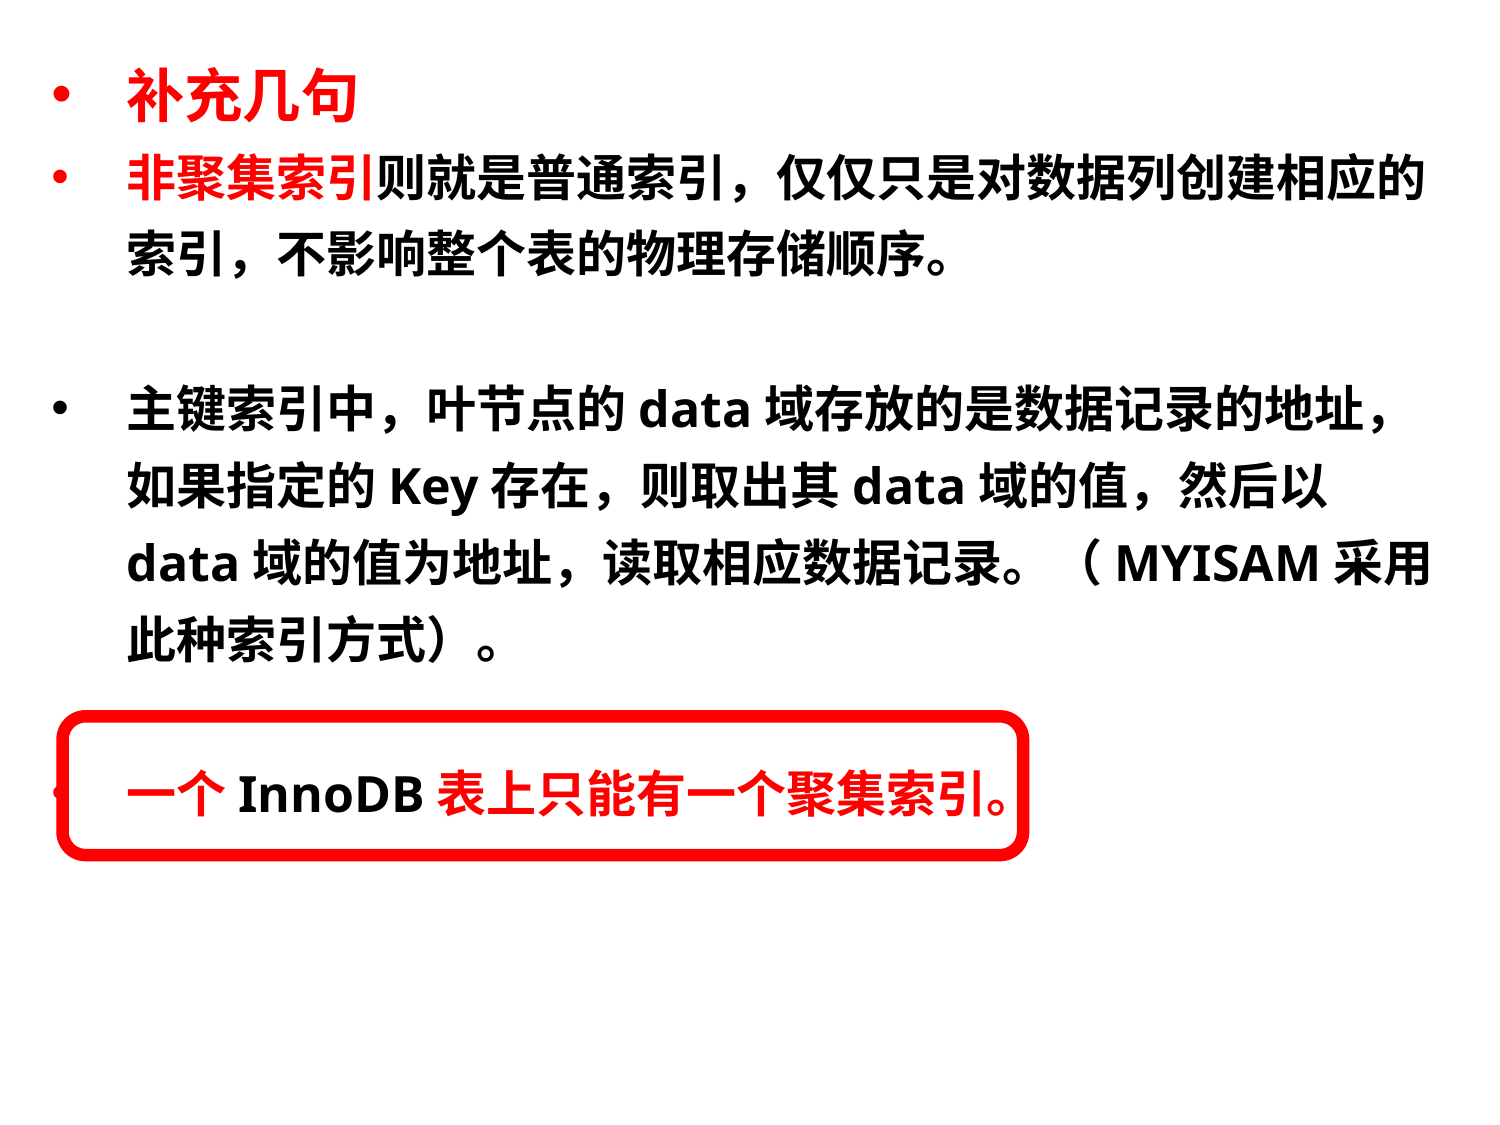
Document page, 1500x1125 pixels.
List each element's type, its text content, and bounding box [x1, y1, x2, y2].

text_box 补充几句 非聚集索引则就是普通索引，仅仅只是对数据列创建相应的索引，不影响整个表的物理存储顺序。 主键索引中，叶节点的data域存放的是数据记录的地址，如果指定的Key存在，则取出其data域的值，然后以data域的值为地址，读取相应数据记录。（MYISAM采用此种索引方式）。 一个InnoDB表上只能有一个聚集索引。 [36, 44, 1454, 830]
text_box [61, 715, 1025, 857]
